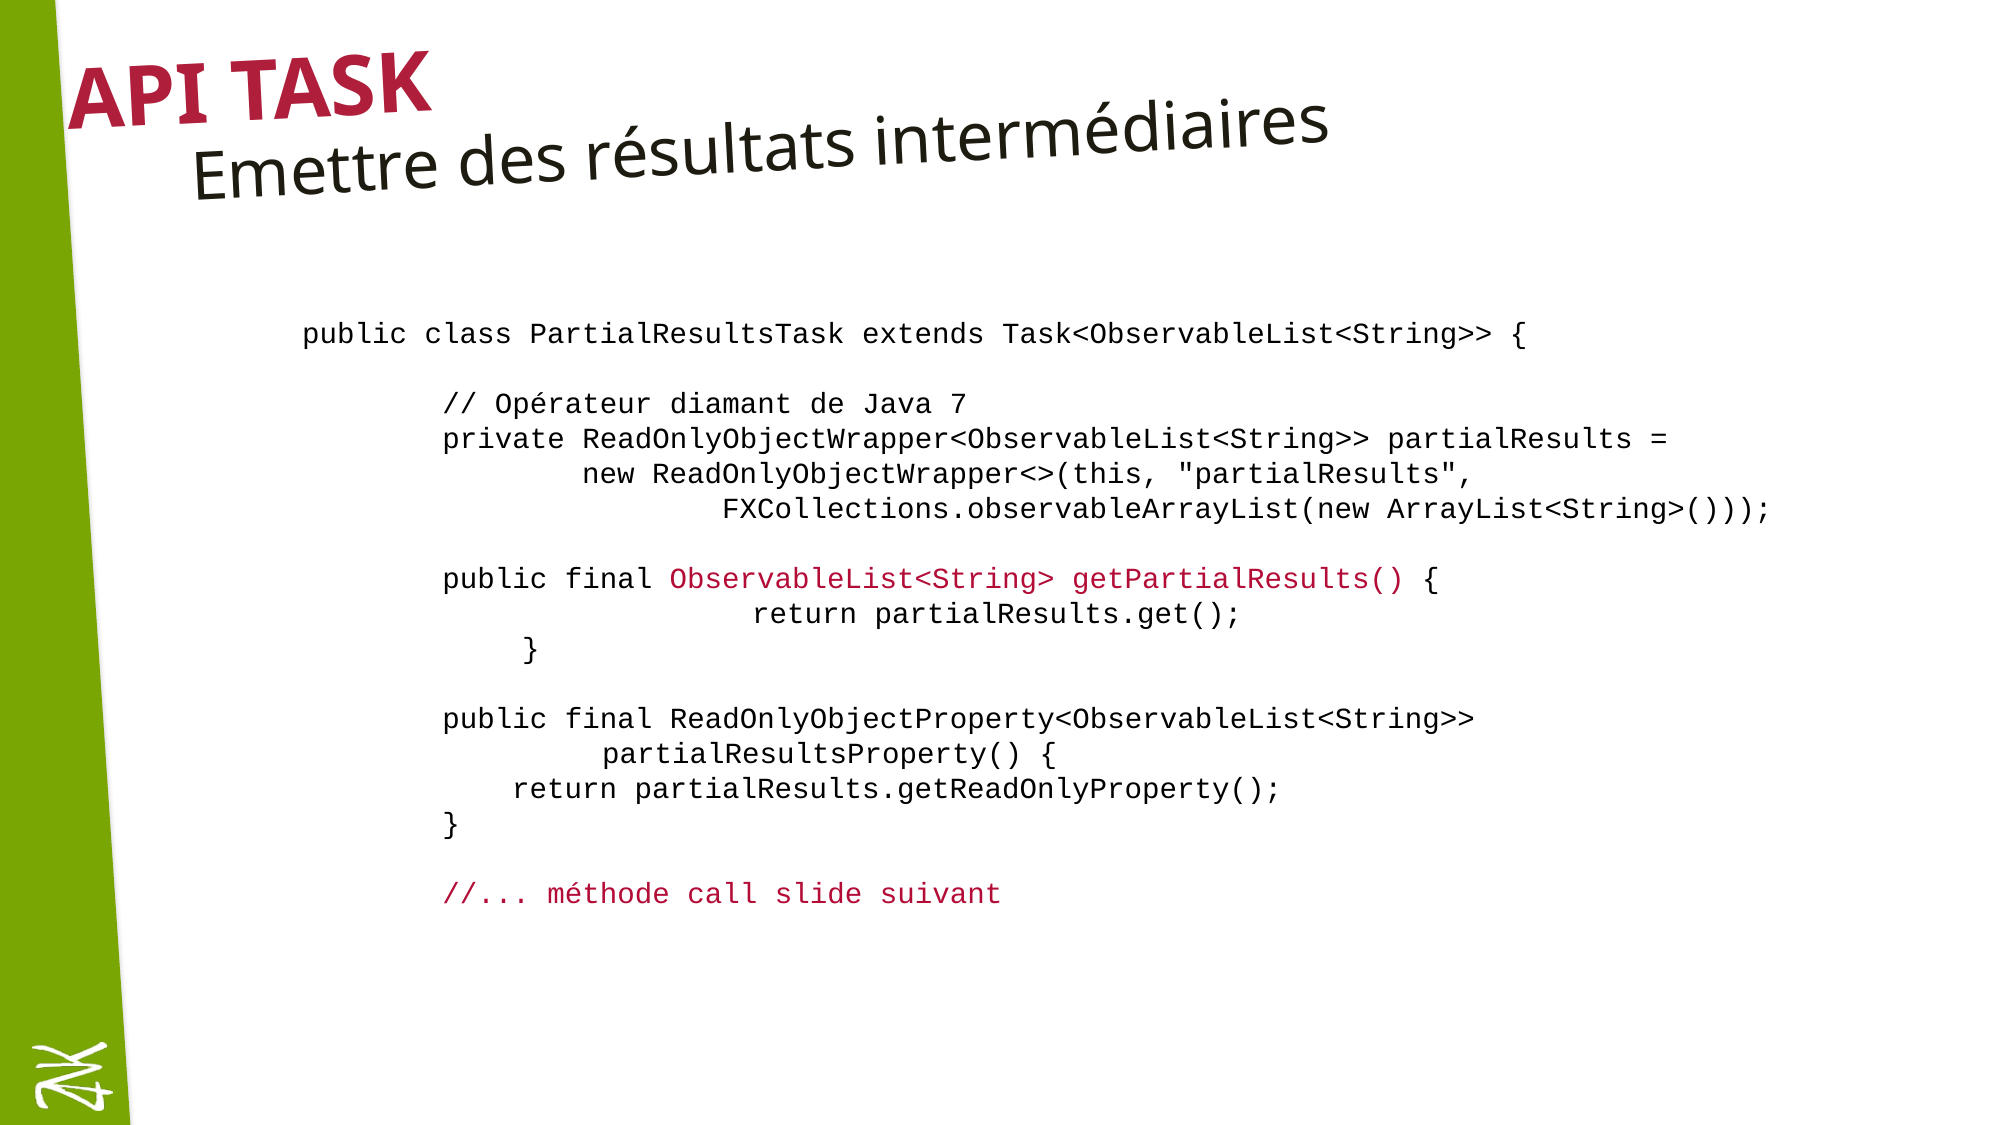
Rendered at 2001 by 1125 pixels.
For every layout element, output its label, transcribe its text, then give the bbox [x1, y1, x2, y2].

picture [32, 1042, 113, 1112]
list Emettre des résultats intermédiaires [173, 64, 1373, 237]
text_box public class PartialResultsTask extends Task<ObservableList<String>> { // Opérateur diamant de Java 7 private ReadOnlyObjectWrapper<ObservableList<String>> partialResults = new ReadOnlyObjectWrapper<>(this, "partialResults", FXCollections.observableArrayList(new ArrayList<String>())); public final ObservableList<String> getPartialResults() { return partialResults.get(); } public final ReadOnlyObjectProperty<ObservableList<String>> partialResultsProperty() { return partialResults.getReadOnlyProperty(); } //... méthode call slide suivant [287, 307, 1892, 952]
title API Task [50, 0, 1367, 160]
